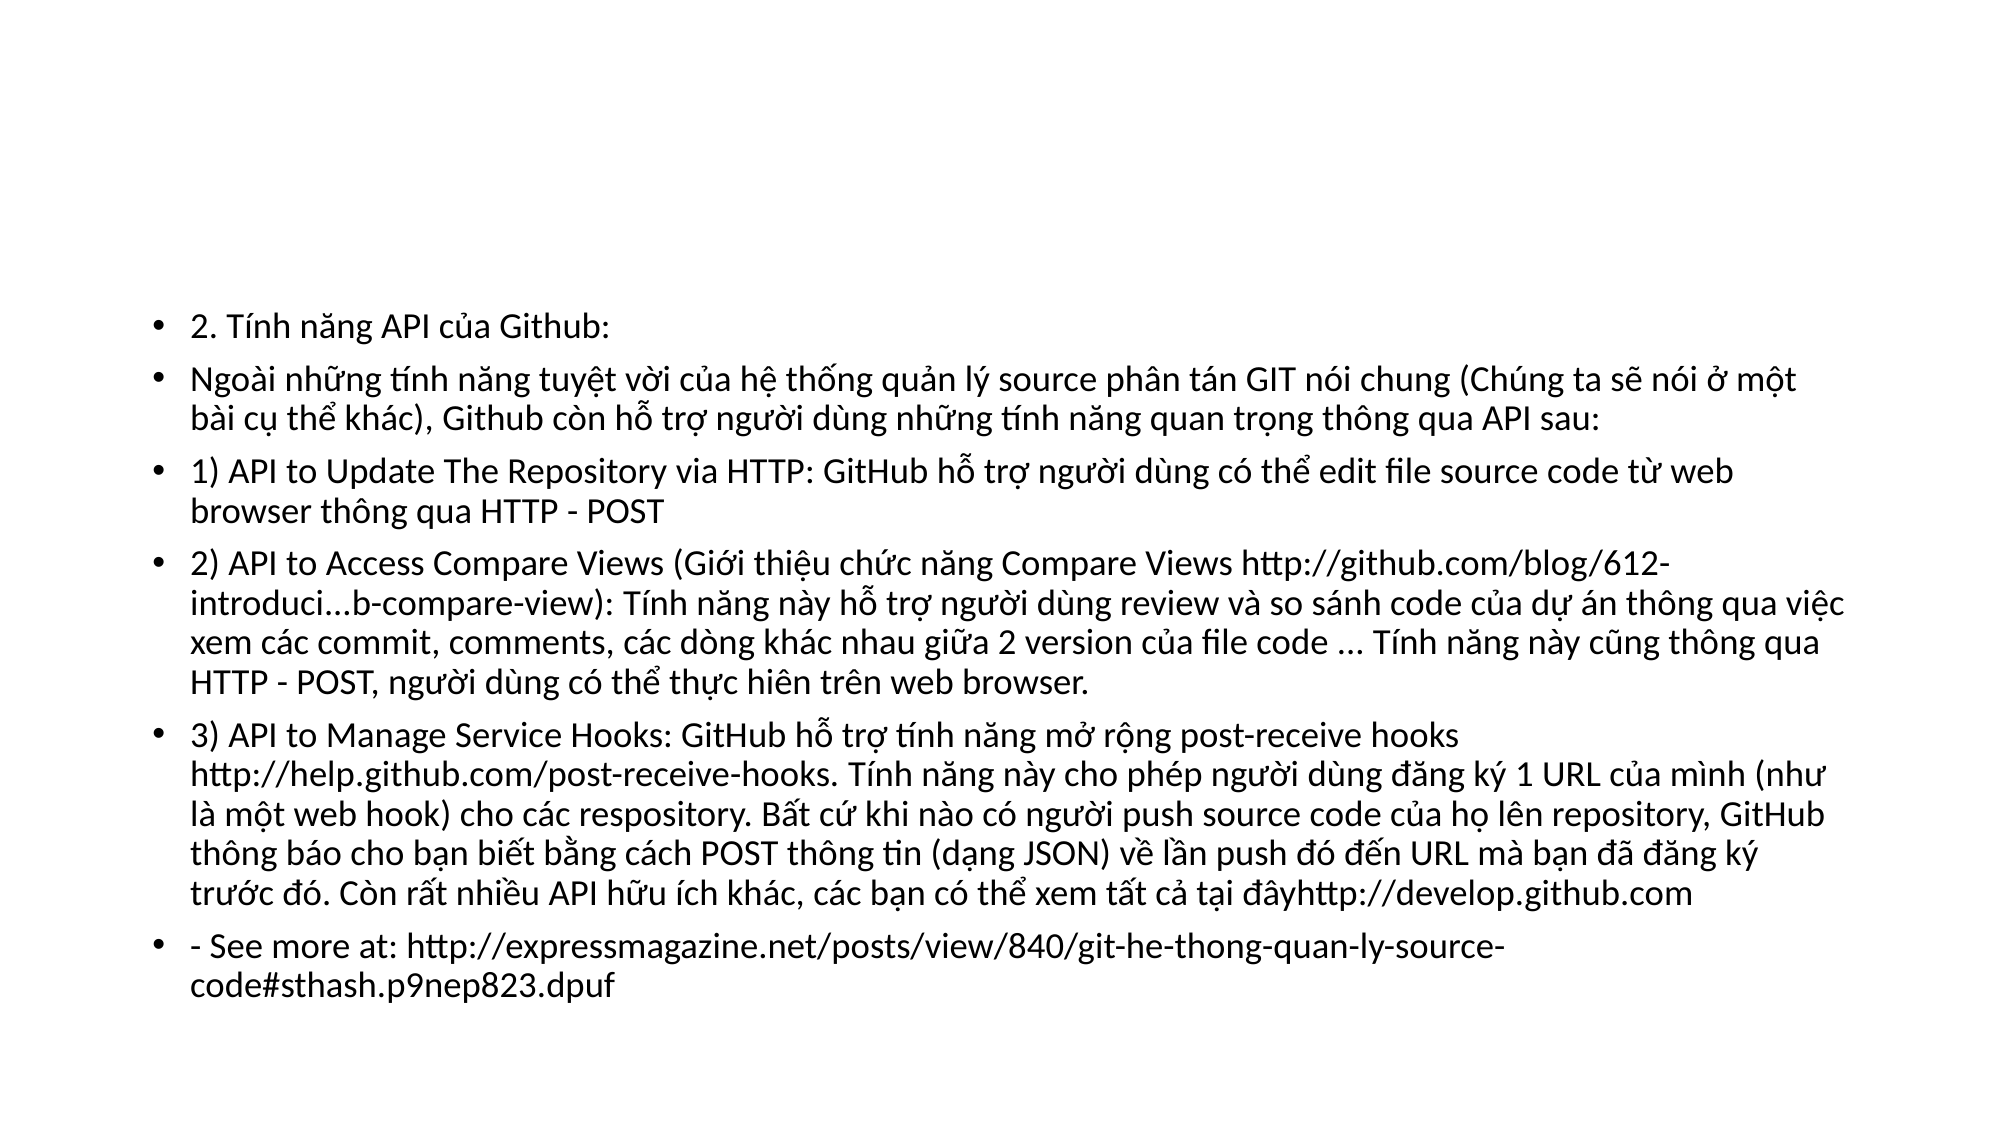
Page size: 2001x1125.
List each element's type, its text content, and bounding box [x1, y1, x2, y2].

list 2. Tính năng API của Github: Ngoài những tính năng tuyệt vời của hệ thống quản lý source phân tán GIT nói chung (Chúng ta sẽ nói ở một bài cụ thể khác), Github còn hỗ trợ người dùng những tính năng quan trọng thông qua API sau: 1) API to Update The Repository via HTTP: GitHub hỗ trợ người dùng có thể edit file source code từ web browser thông qua HTTP - POST 2) API to Access Compare Views (Giới thiệu chức năng Compare Views http://github.com/blog/612-introduci...b-compare-view): Tính năng này hỗ trợ người dùng review và so sánh code của dự án thông qua việc xem các commit, comments, các dòng khác nhau giữa 2 version của file code ... Tính năng này cũng thông qua HTTP - POST, người dùng có thể thực hiên trên web browser. 3) API to Manage Service Hooks: GitHub hỗ trợ tính năng mở rộng post-receive hooks http://help.github.com/post-receive-hooks. Tính năng này cho phép người dùng đăng ký 1 URL của mình (như là một web hook) cho các respository. Bất cứ khi nào có người push source code của họ lên repository, GitHub thông báo cho bạn biết bằng cách POST thông tin (dạng JSON) về lần push đó đến URL mà bạn đã đăng ký trước đó. Còn rất nhiều API hữu ích khác, các bạn có thể xem tất cả tại đâyhttp://develop.github.com - See more at: http://expressmagazine.net/posts/view/840/git-he-thong-quan-ly-source-code#sthash.p9nep823.dpuf [137, 299, 1863, 1014]
